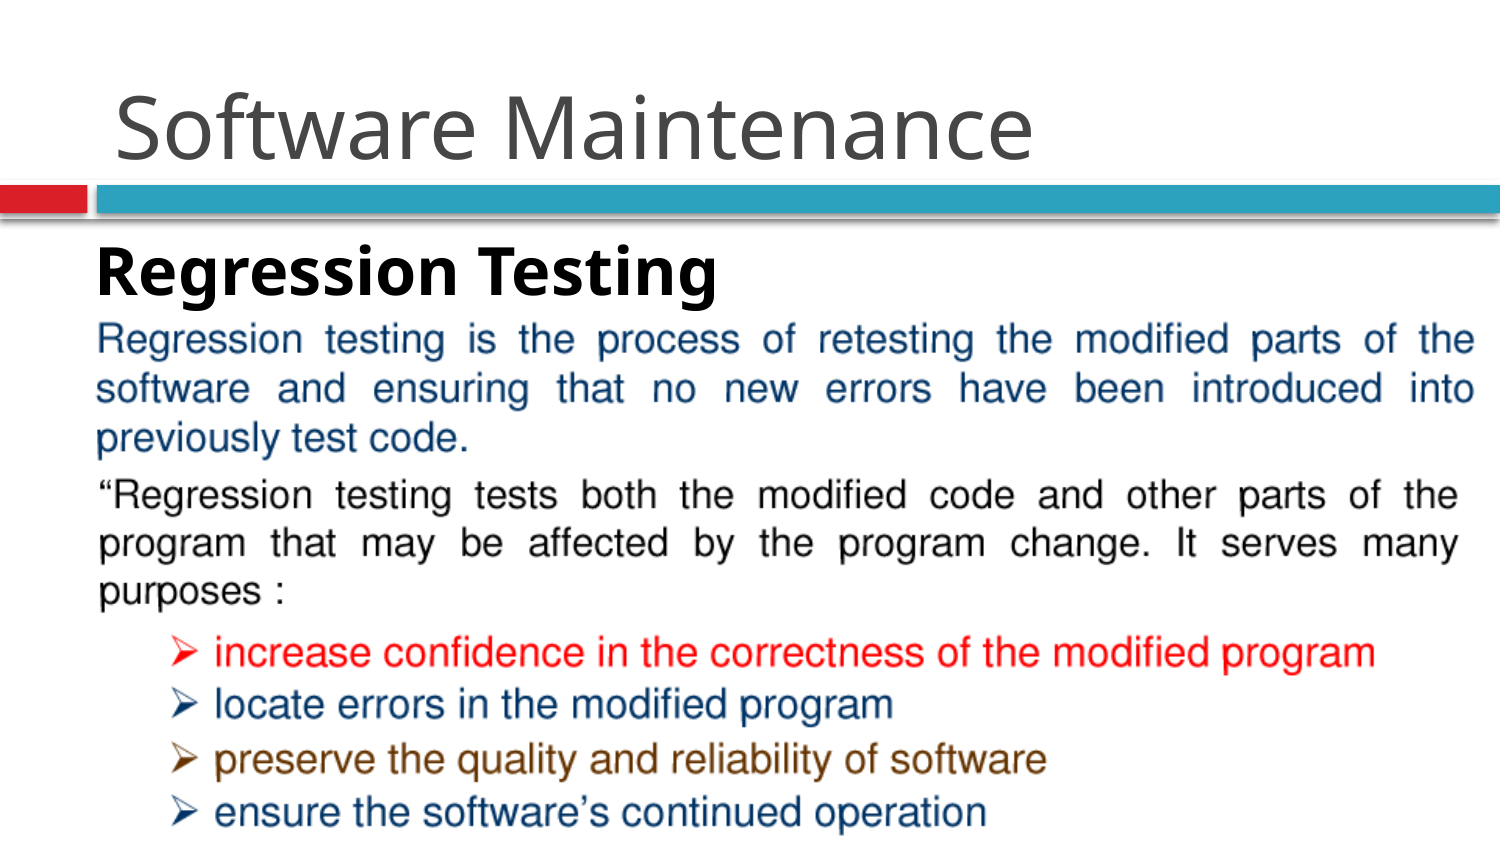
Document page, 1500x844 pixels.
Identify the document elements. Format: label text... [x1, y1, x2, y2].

text_box Regression Testing [80, 230, 1205, 318]
picture [93, 316, 1485, 623]
title Software Maintenance [99, 19, 1438, 185]
picture [163, 627, 1385, 843]
